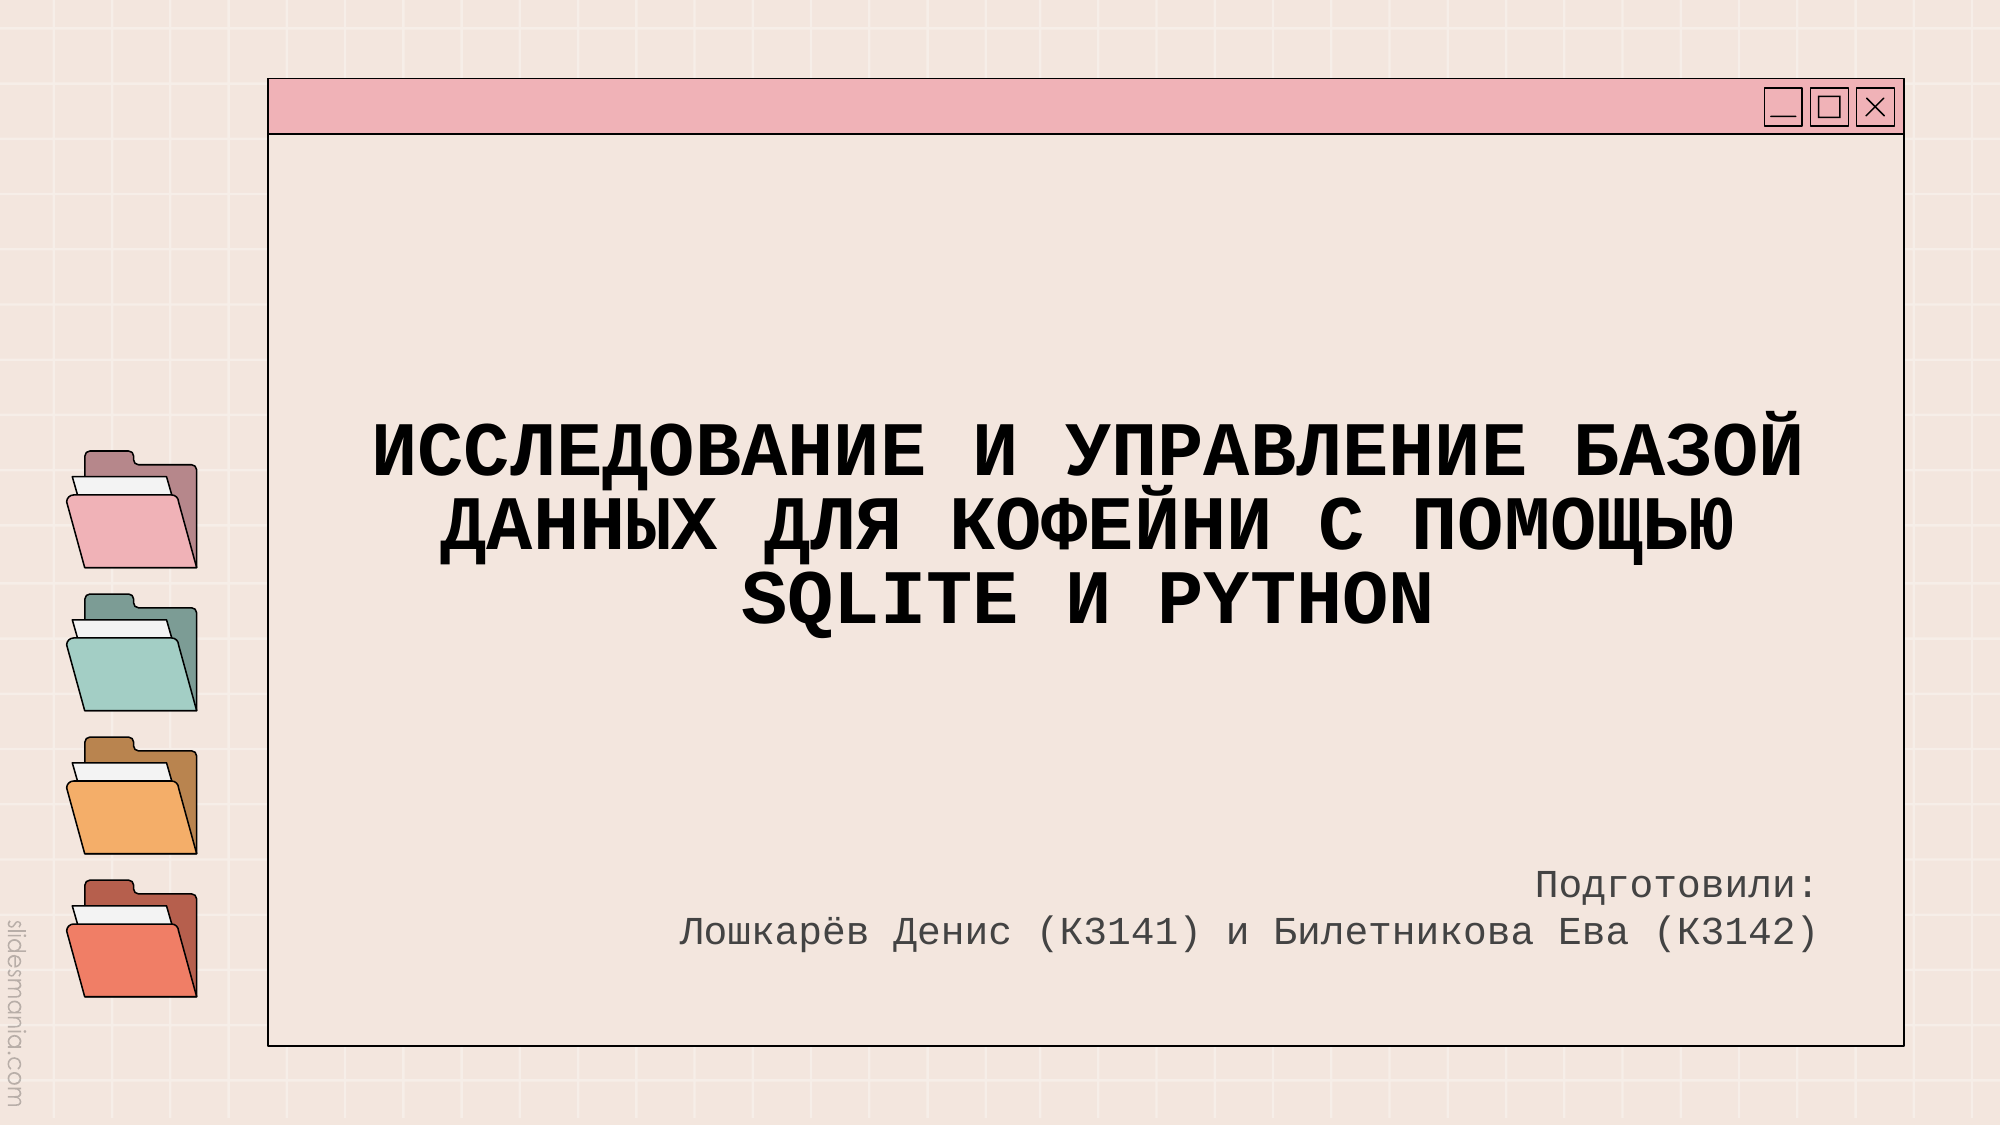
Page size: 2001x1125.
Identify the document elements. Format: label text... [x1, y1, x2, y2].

title ИССЛЕДОВАНИЕ И УПРАВЛЕНИЕ БАЗОЙ ДАННЫХ ДЛЯ КОФЕЙНИ С ПОМОЩЬЮ SQLITE И PYTHON [336, 197, 1840, 858]
subtitle Подготовили: Лошкарёв Денис (К3141) и Билетникова Ева (К3142) [336, 858, 1840, 954]
